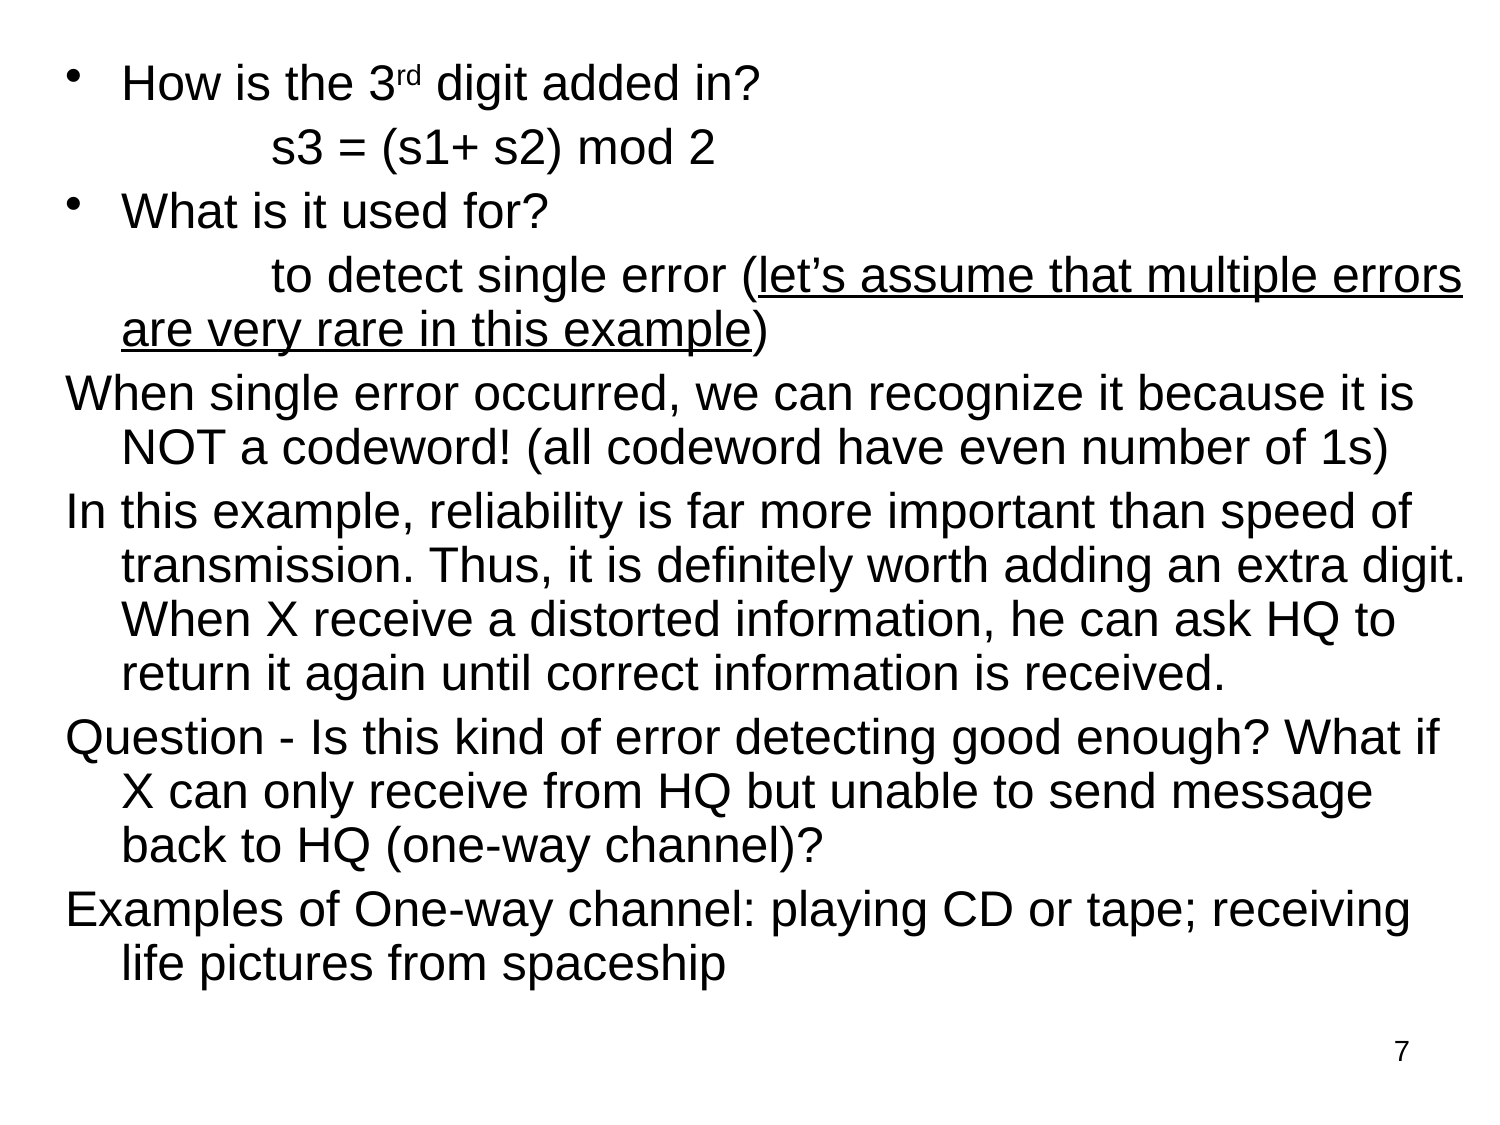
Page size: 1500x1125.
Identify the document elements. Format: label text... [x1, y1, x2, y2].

list How is the 3rd digit added in? s3 = (s1+ s2) mod 2 What is it used for? to detect single error (let’s assume that multiple errors are very rare in this example) When single error occurred, we can recognize it because it is NOT a codeword! (all codeword have even number of 1s) In this example, reliability is far more important than speed of transmission. Thus, it is definitely worth adding an extra digit. When X receive a distorted information, he can ask HQ to return it again until correct information is received. Question - Is this kind of error detecting good enough? What if X can only receive from HQ but unable to send message back to HQ (one-way channel)? Examples of One-way channel: playing CD or tape; receiving life pictures from spaceship [49, 49, 1500, 1076]
slide_number 7 [1074, 1024, 1426, 1103]
